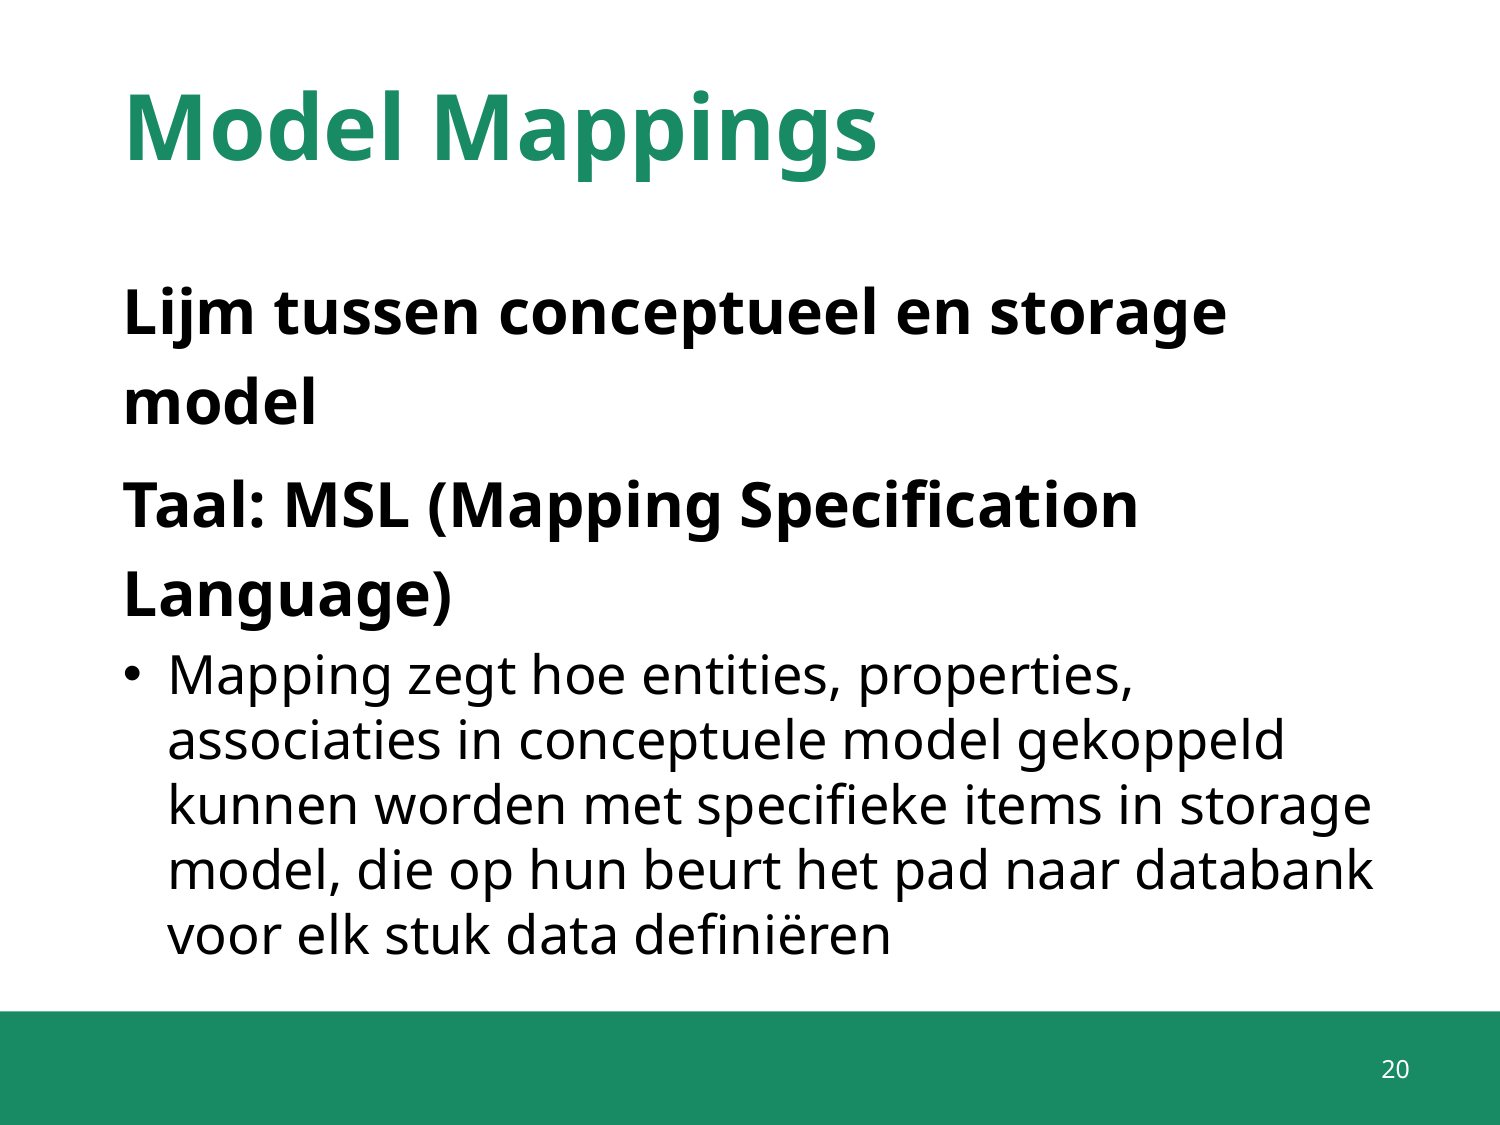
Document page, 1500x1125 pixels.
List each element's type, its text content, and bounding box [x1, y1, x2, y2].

slide_number 20 [1338, 1040, 1425, 1101]
list Lijm tussen conceptueel en storage model Taal: MSL (Mapping Specification Language) Mapping zegt hoe entities, properties, associaties in conceptuele model gekoppeld kunnen worden met specifieke items in storage model, die op hun beurt het pad naar databank voor elk stuk data definiëren [107, 249, 1425, 993]
title Model Mappings [107, 30, 1425, 218]
